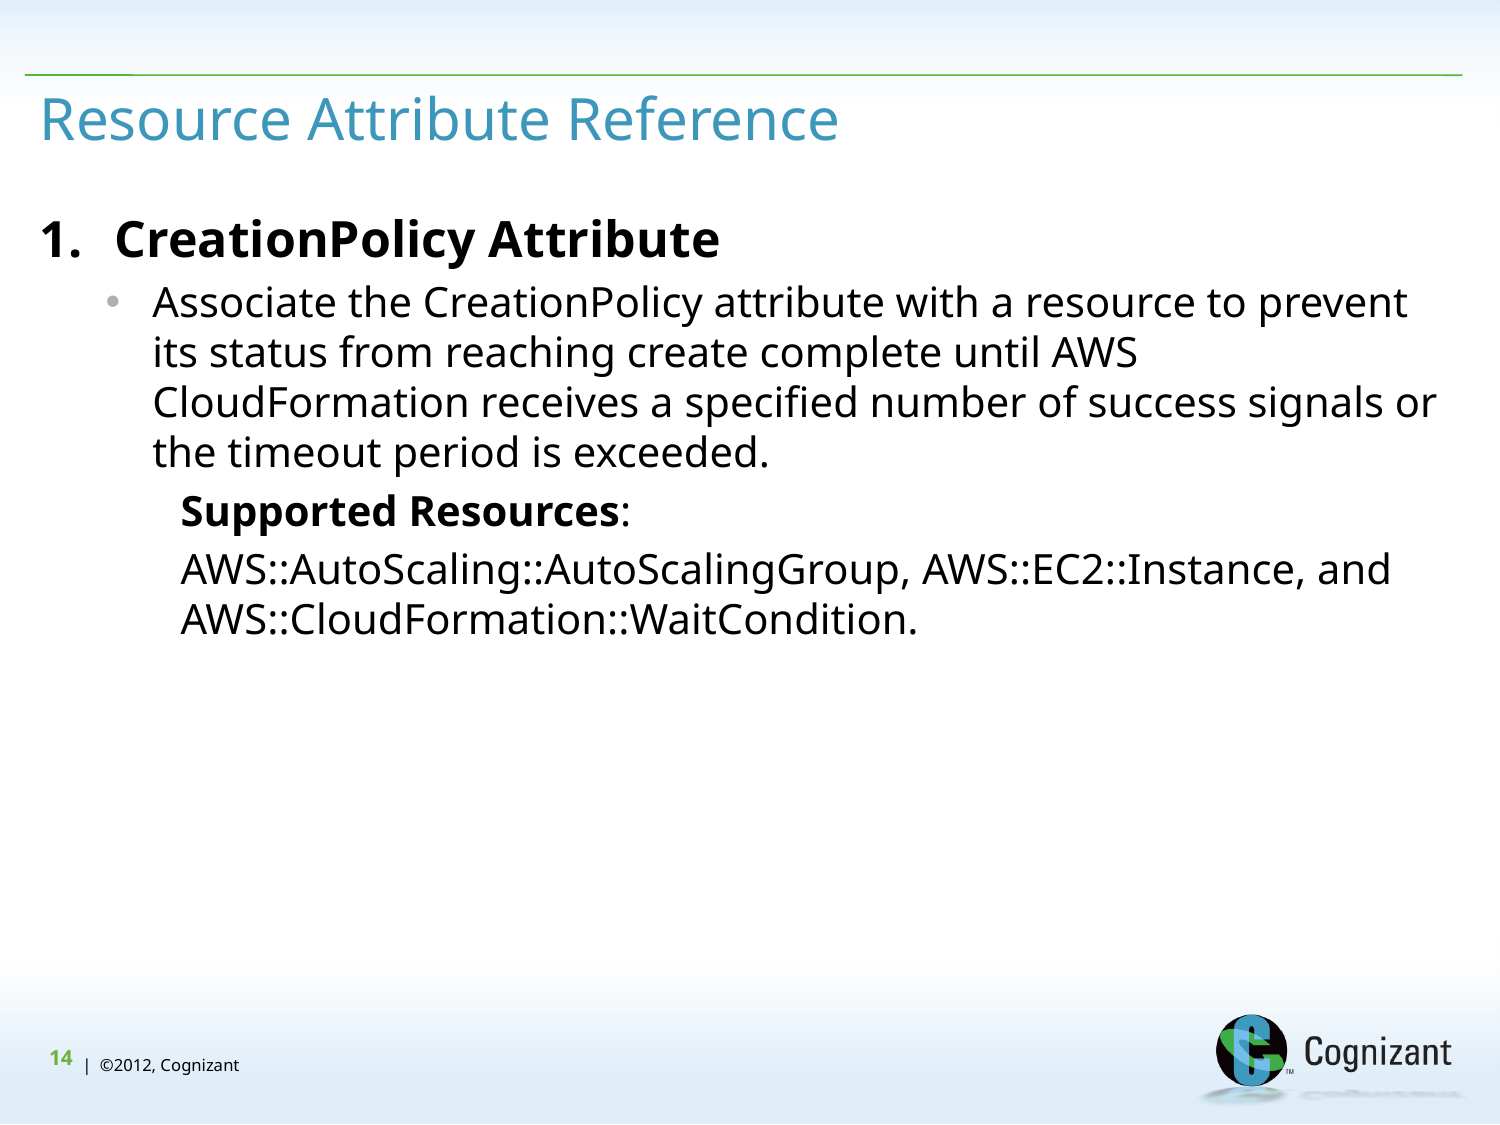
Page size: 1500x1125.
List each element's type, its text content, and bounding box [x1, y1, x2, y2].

picture [0, 935, 1500, 1125]
picture [0, 0, 1500, 127]
list CreationPolicy Attribute Associate the CreationPolicy attribute with a resource to prevent its status from reaching create complete until AWS CloudFormation receives a specified number of success signals or the timeout period is exceeded. Supported Resources: AWS::AutoScaling::AutoScalingGroup, AWS::EC2::Instance, and AWS::CloudFormation::WaitCondition. [24, 233, 1463, 951]
title Resource Attribute Reference [24, 74, 1463, 233]
slide_number 14 [12, 1037, 88, 1113]
